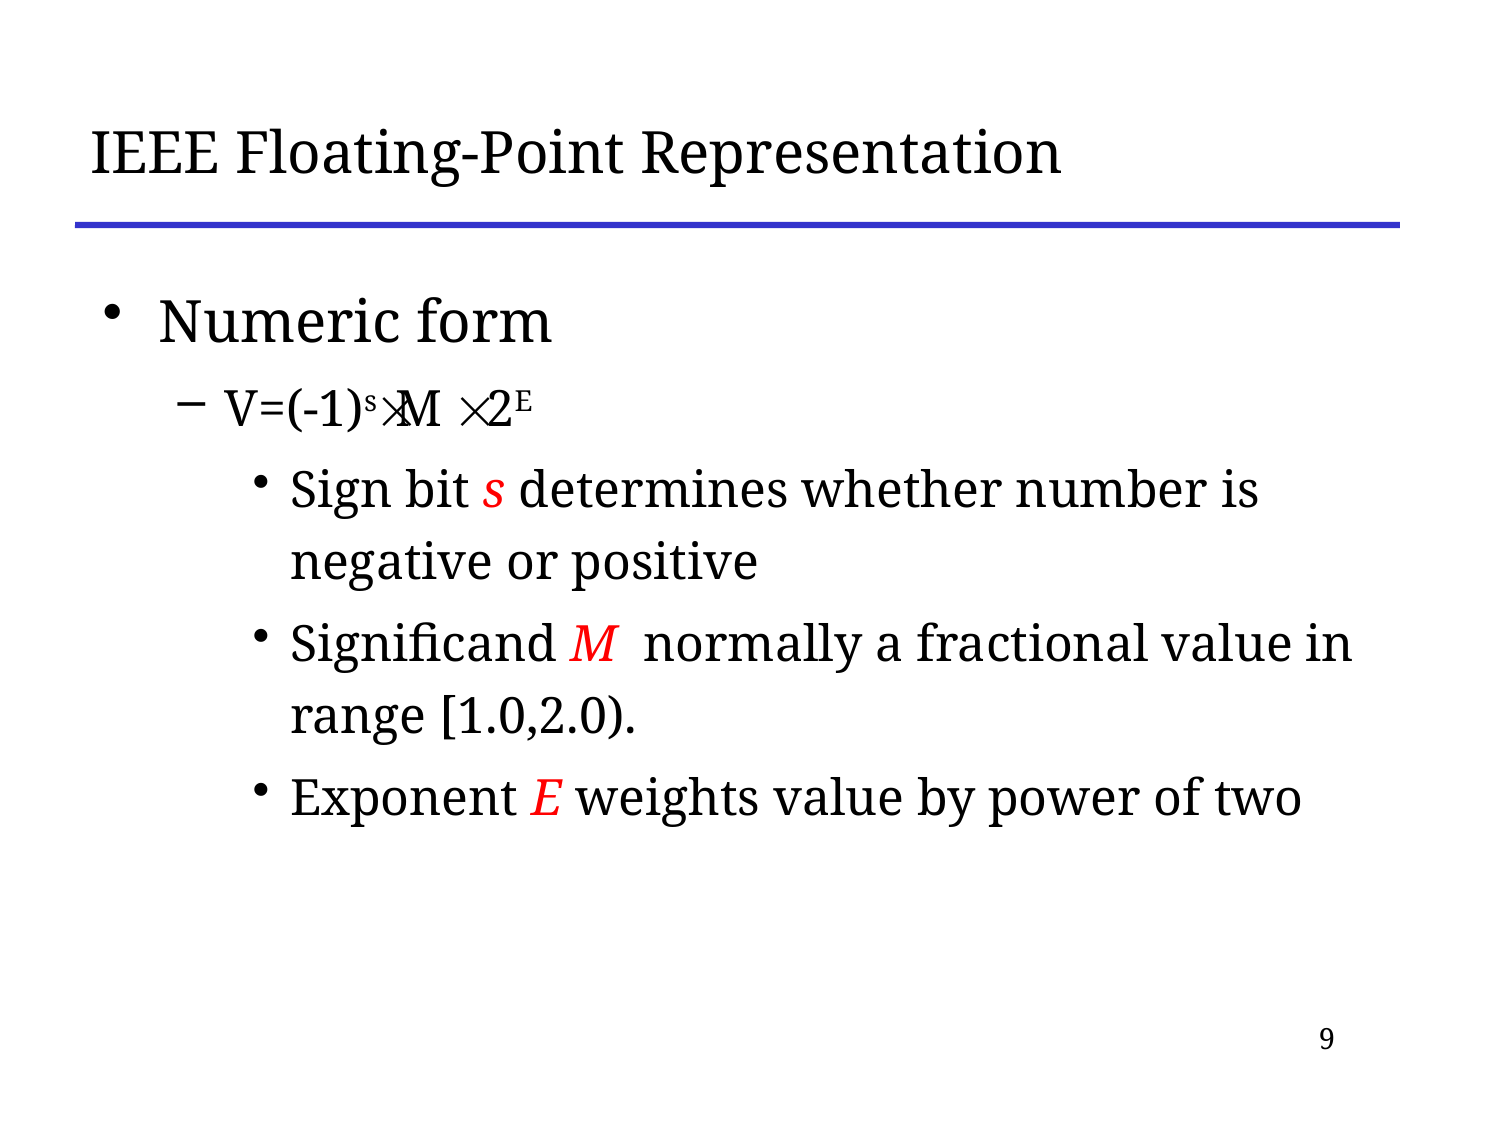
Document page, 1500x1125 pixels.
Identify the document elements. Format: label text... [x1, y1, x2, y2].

slide_number 9 [1137, 1012, 1351, 1088]
list Numeric form V=(-1)sM  2E Sign bit s determines whether number is negative or positive Significand M normally a fractional value in range [1.0,2.0). Exponent E weights value by power of two [87, 262, 1400, 988]
title IEEE Floating-Point Representation [75, 75, 1400, 225]
